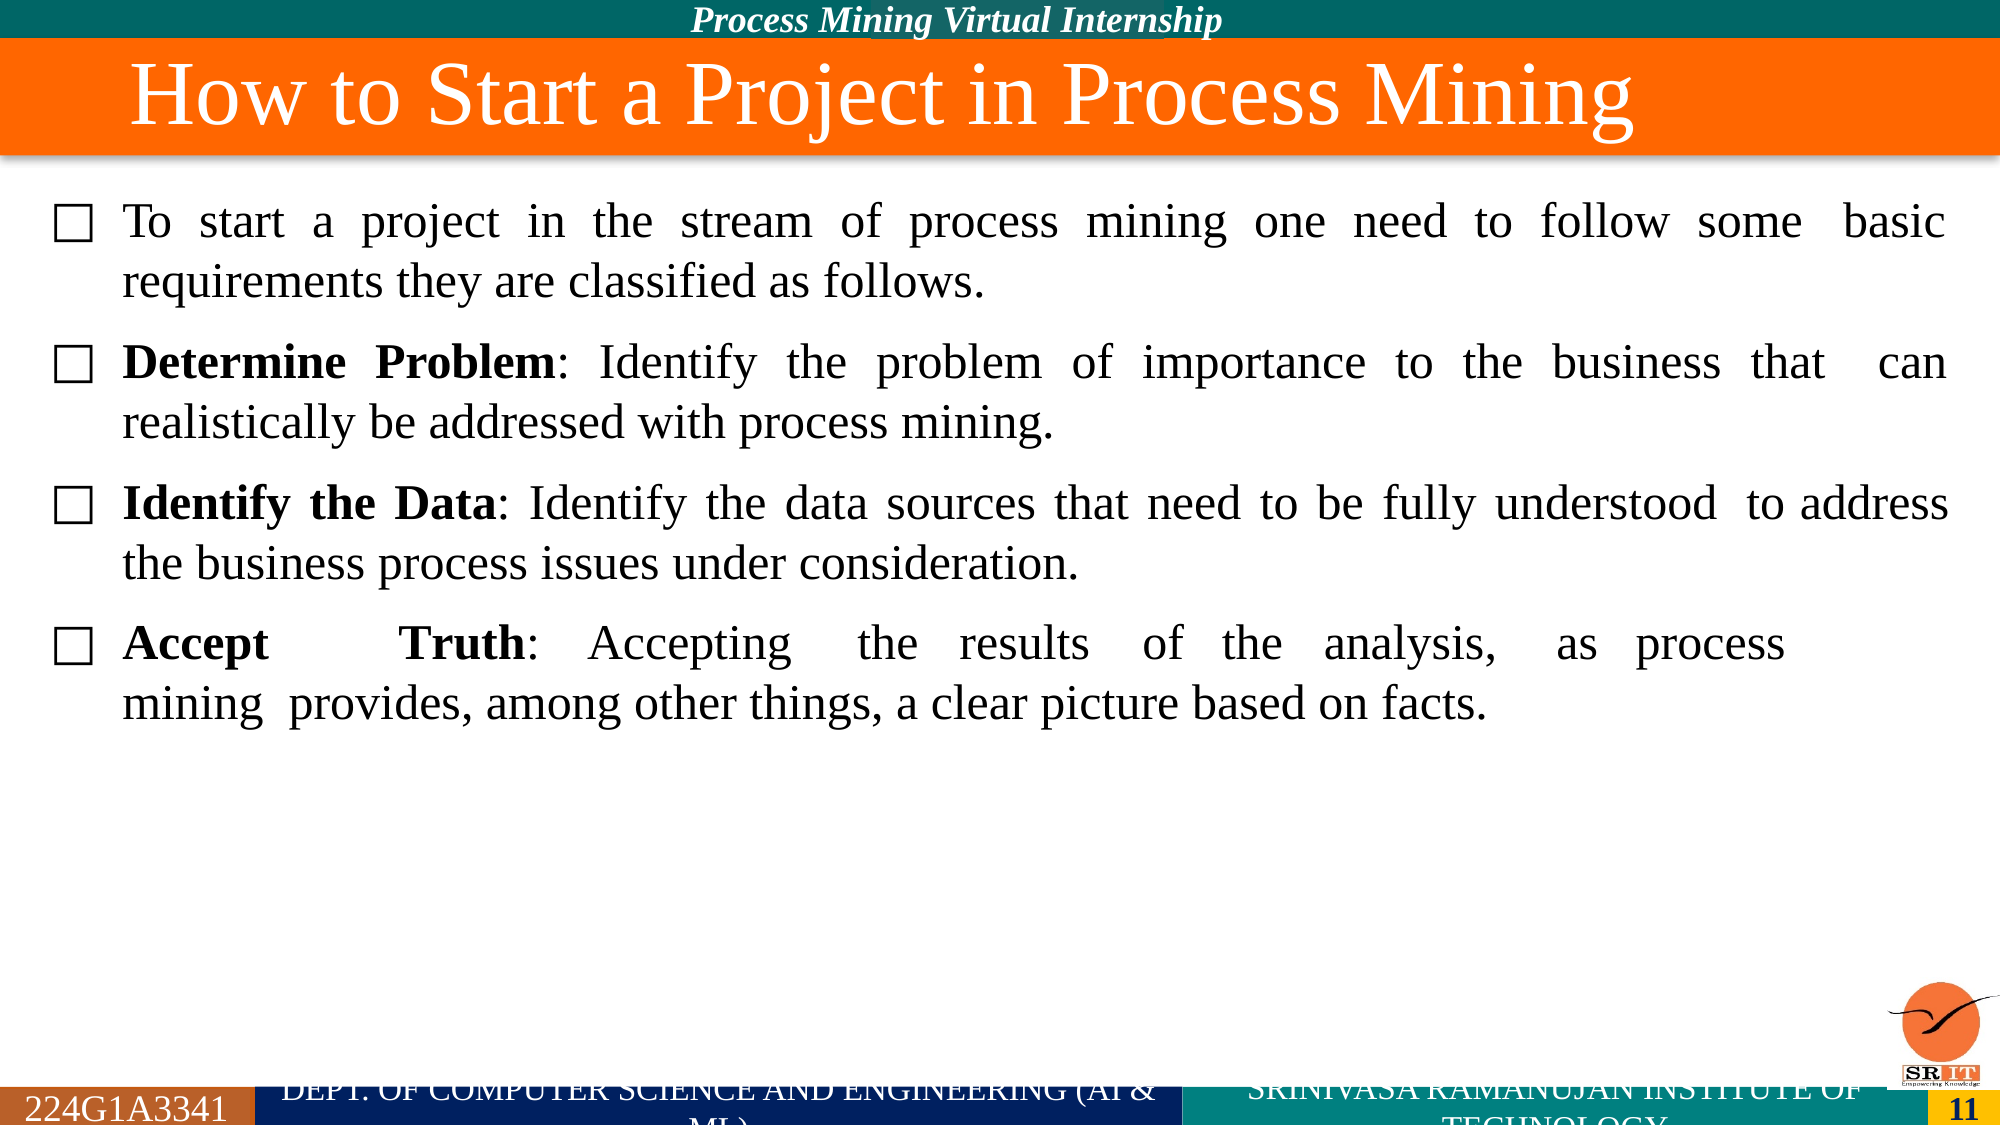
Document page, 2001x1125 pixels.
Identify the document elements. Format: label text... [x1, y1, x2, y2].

title How to Start a Project in Process Mining [0, 38, 2000, 156]
picture [1887, 977, 2000, 1090]
picture [871, 0, 1165, 39]
text_box 224G1A3341 [9, 1076, 259, 1125]
list To start a project in the stream of process mining one need to follow some basic requirements they are classified as follows. Determine Problem: Identify the problem of importance to the business that can realistically be addressed with process mining. Identify the Data: Identify the data sources that need to be fully understood to address the business process issues under consideration. Accept Truth: Accepting the results of the analysis, as process mining provides, among other things, a clear picture based on facts. [32, 179, 1965, 1065]
text_box Process Mining Virtual Internship [675, 0, 1578, 47]
picture [0, 1089, 250, 1125]
